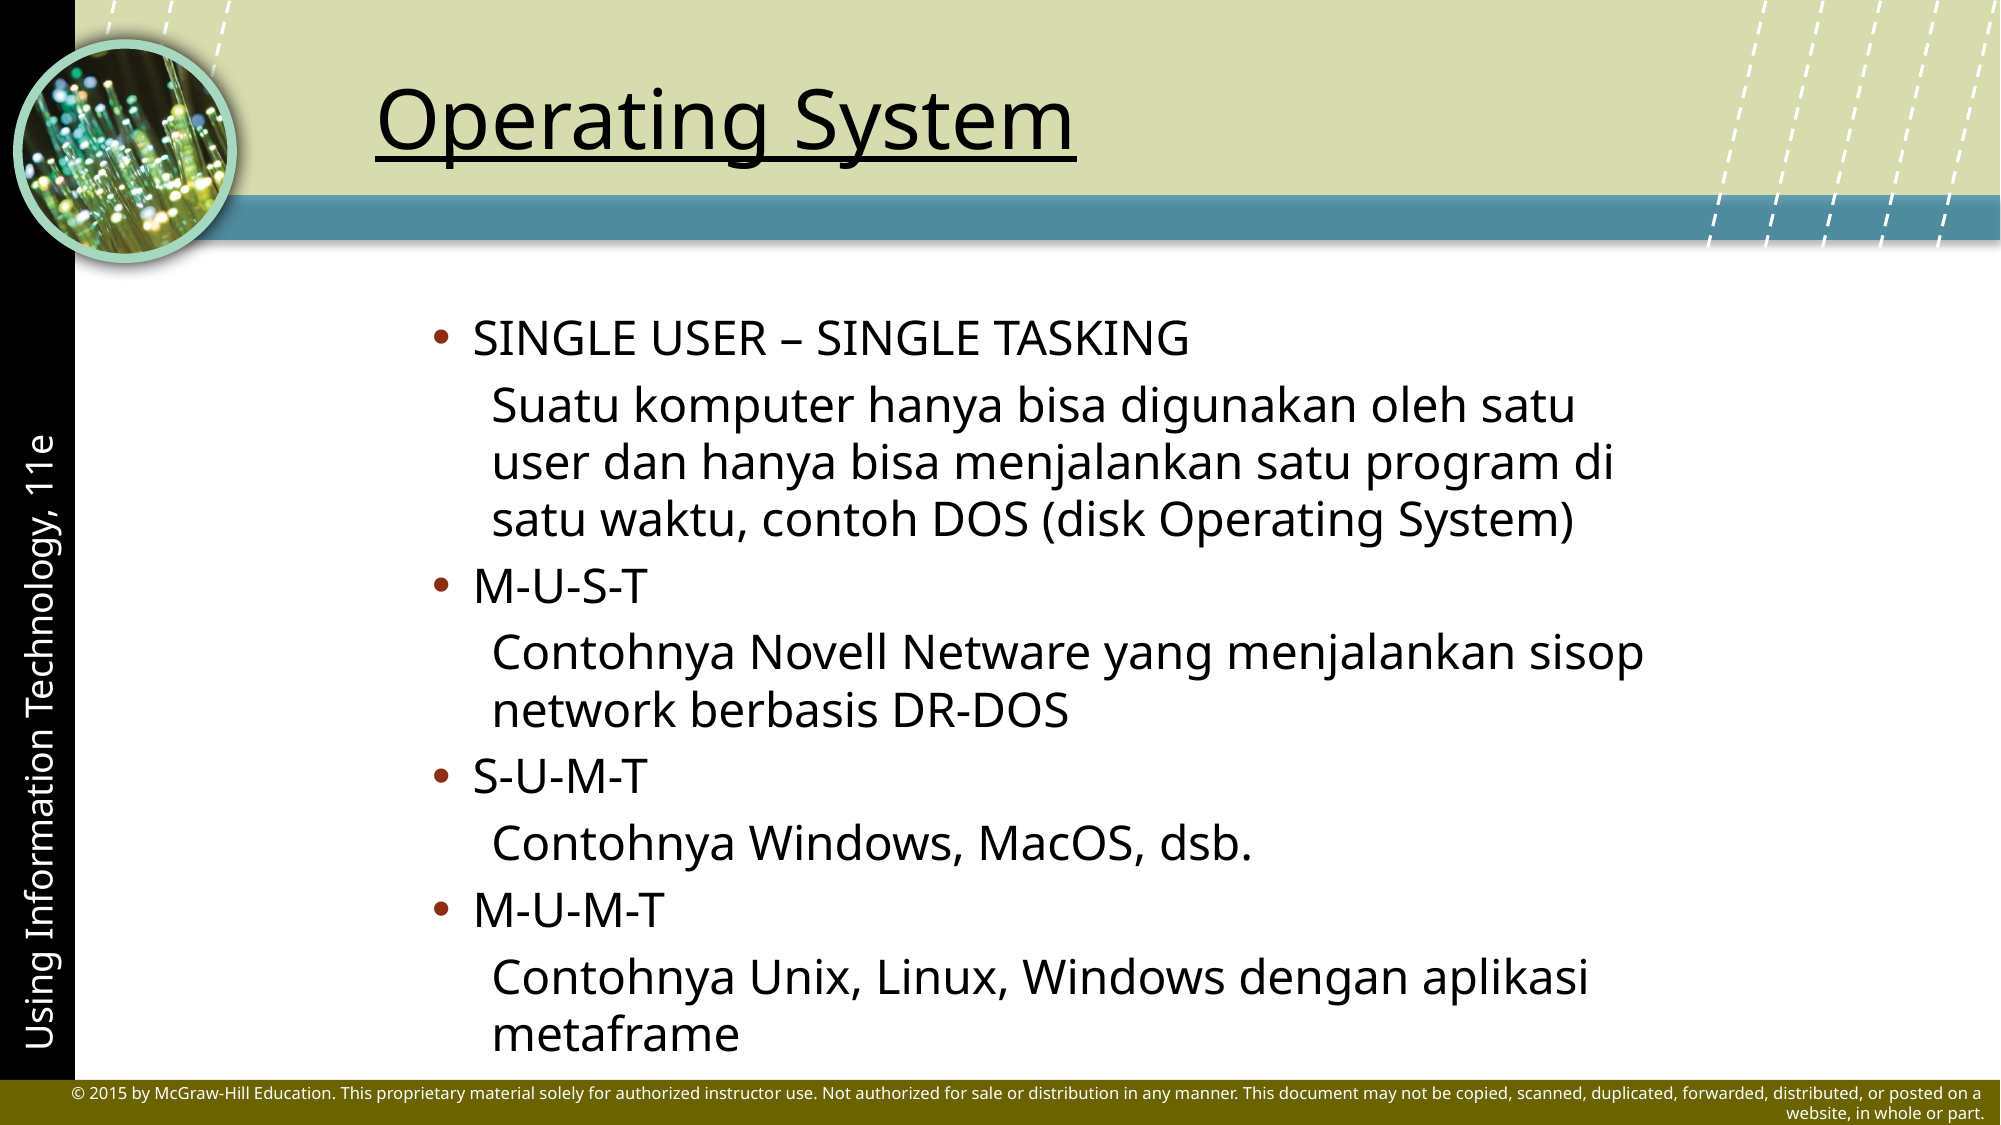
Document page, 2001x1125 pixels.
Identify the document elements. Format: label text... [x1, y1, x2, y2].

list SINGLE USER – SINGLE TASKING Suatu komputer hanya bisa digunakan oleh satu user dan hanya bisa menjalankan satu program di satu waktu, contoh DOS (disk Operating System) M-U-S-T Contohnya Novell Netware yang menjalankan sisop network berbasis DR-DOS S-U-M-T Contohnya Windows, MacOS, dsb. M-U-M-T Contohnya Unix, Linux, Windows dengan aplikasi metaframe [417, 299, 1665, 1083]
text_box Operating System [360, 59, 1097, 174]
picture [23, 49, 227, 253]
